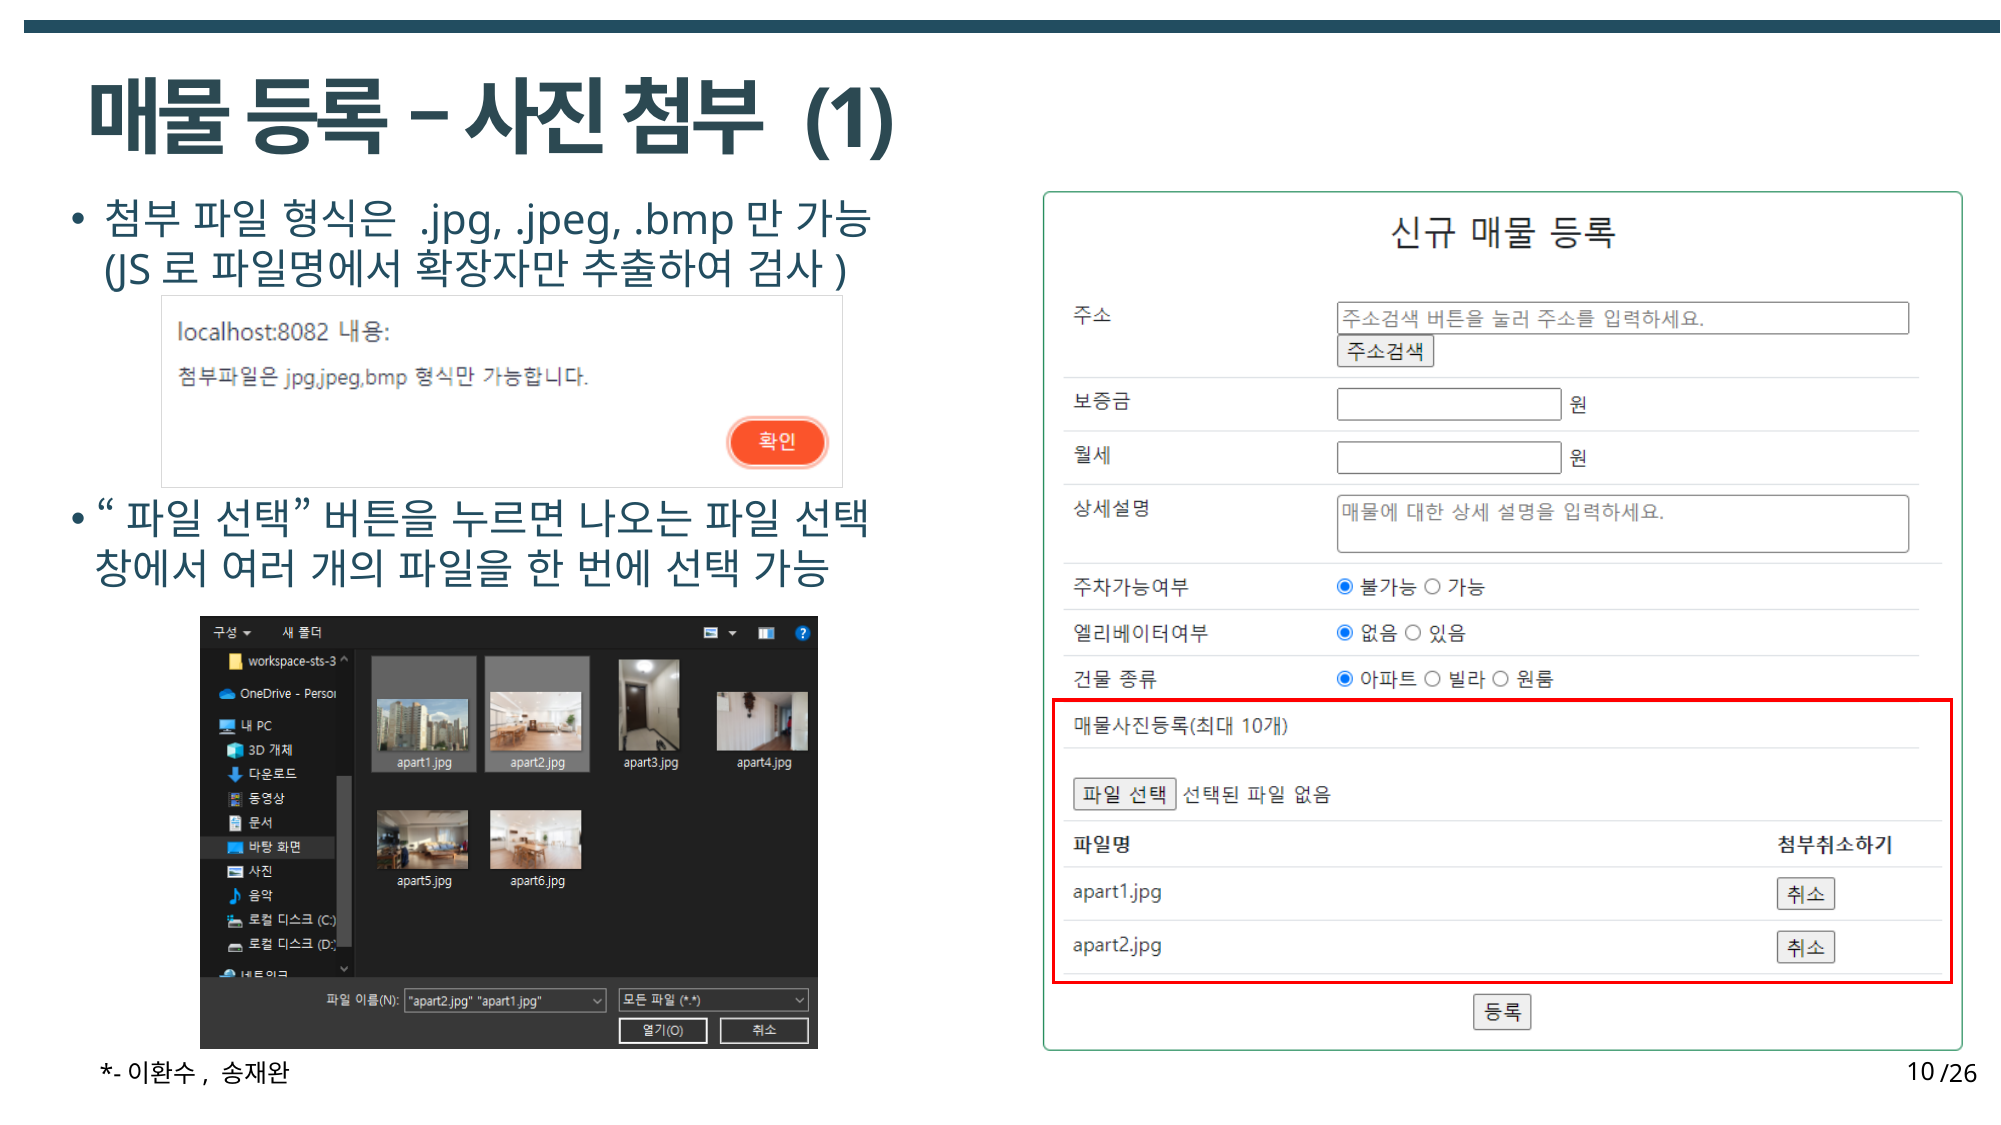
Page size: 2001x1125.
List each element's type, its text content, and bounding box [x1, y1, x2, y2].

footer *-이환수, 송재완 [18, 1042, 372, 1103]
picture [162, 295, 842, 487]
slide_number 10 [1500, 1057, 1950, 1103]
picture [1037, 184, 1969, 1057]
text_box 첨부 파일 형식은 .jpg, .jpeg, .bmp만 가능 (JS로 파일명에서 확장자만 추출하여 검사) “파일 선택” 버튼을 누르면 나오는 파일 선택 창에서 여러 개의 파일을 한 번에 선택 가능 [56, 185, 1037, 1051]
picture [199, 616, 818, 1049]
text_box 매물 등록 – 사진 첨부 (1) [71, 56, 1639, 172]
